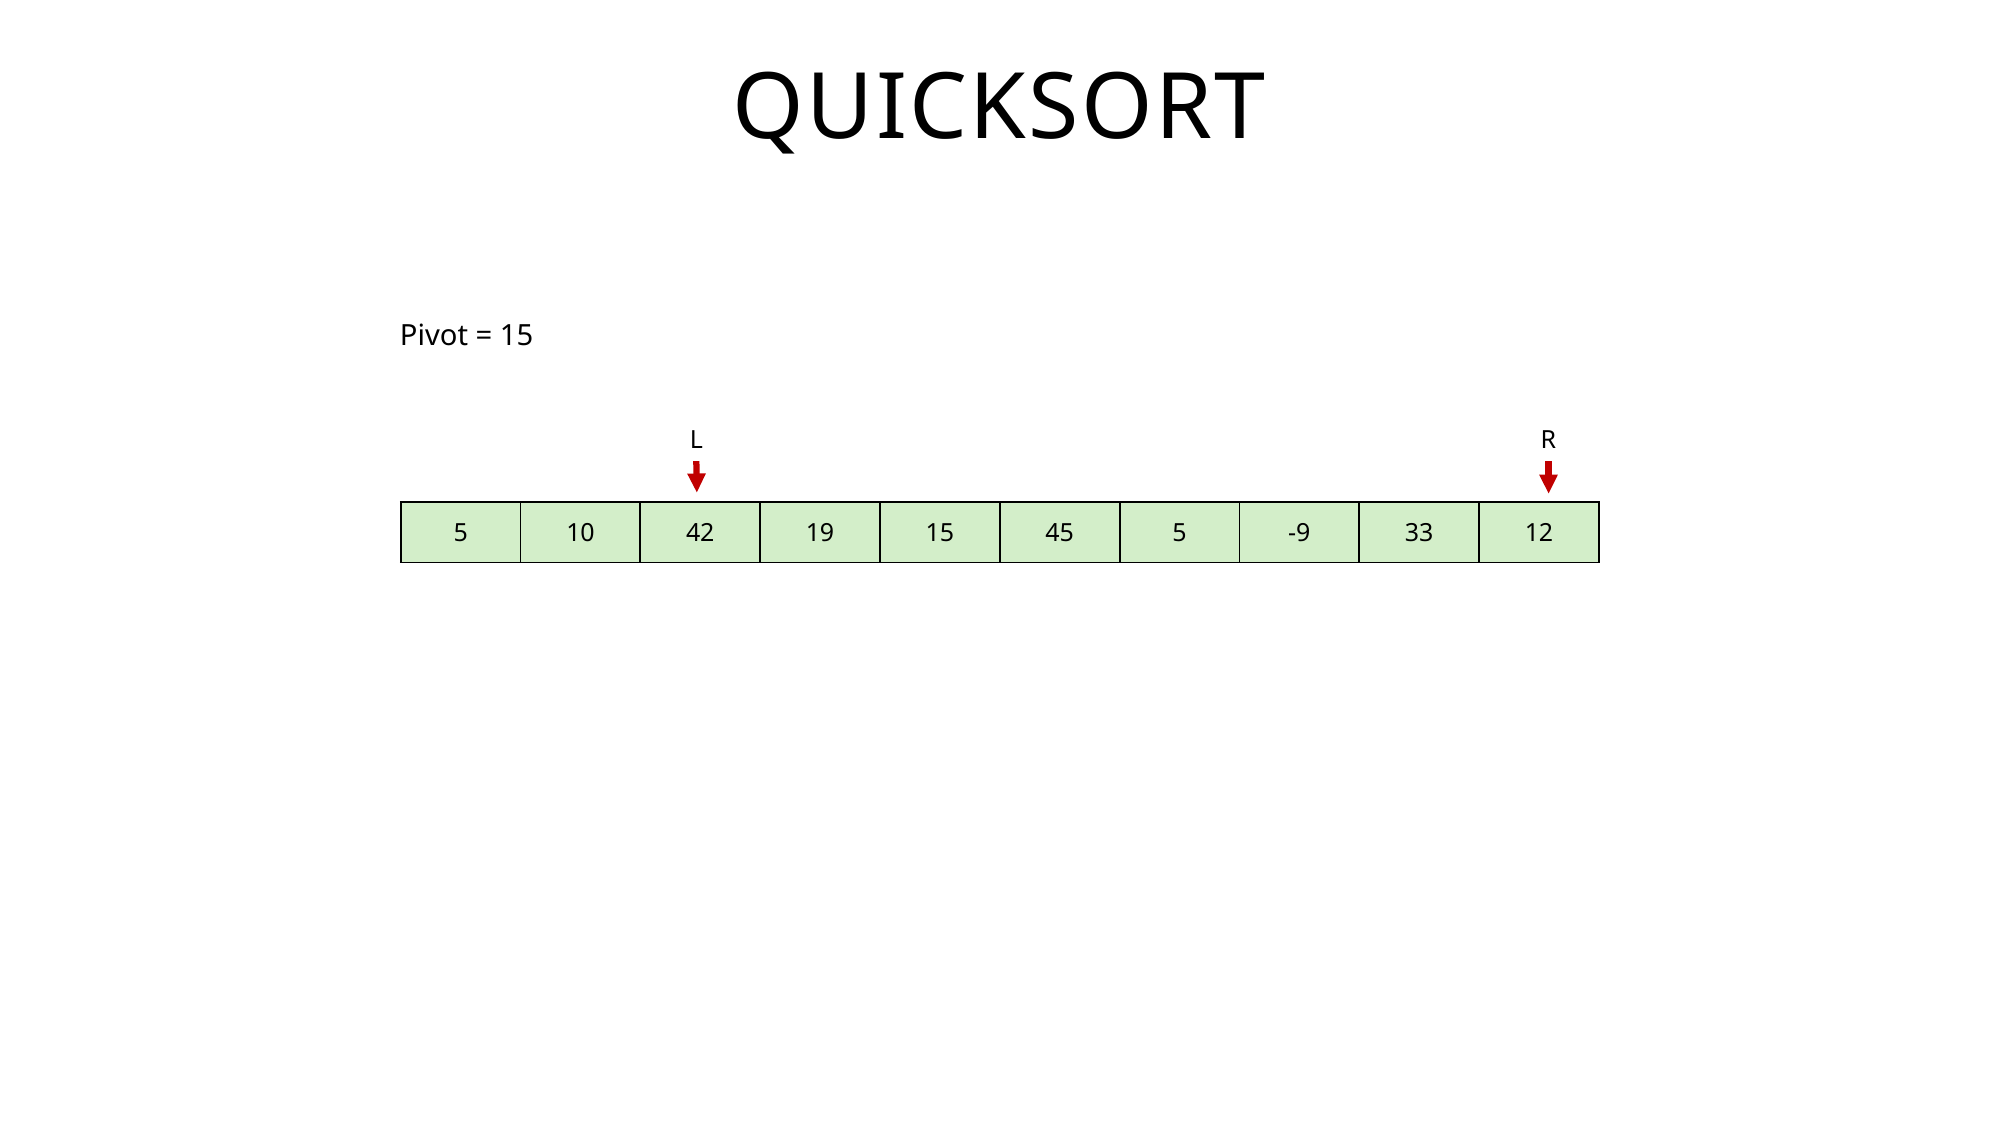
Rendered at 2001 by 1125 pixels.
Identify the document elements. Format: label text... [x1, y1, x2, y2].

table_header 33 [1360, 503, 1478, 562]
table_header -9 [1240, 503, 1358, 562]
table_header 12 [1480, 503, 1598, 562]
table_header 5 [1121, 503, 1239, 562]
table_header 42 [641, 503, 759, 562]
table_header 15 [881, 503, 999, 562]
table_header 5 [402, 503, 520, 562]
text_box Quicksort [157, 52, 1842, 160]
text_box R [1525, 416, 1572, 462]
table_header 19 [761, 503, 879, 562]
table_header 45 [1001, 503, 1119, 562]
text_box L [674, 416, 718, 462]
table_header 10 [521, 503, 639, 562]
text_box Pivot = 15 [385, 309, 564, 359]
